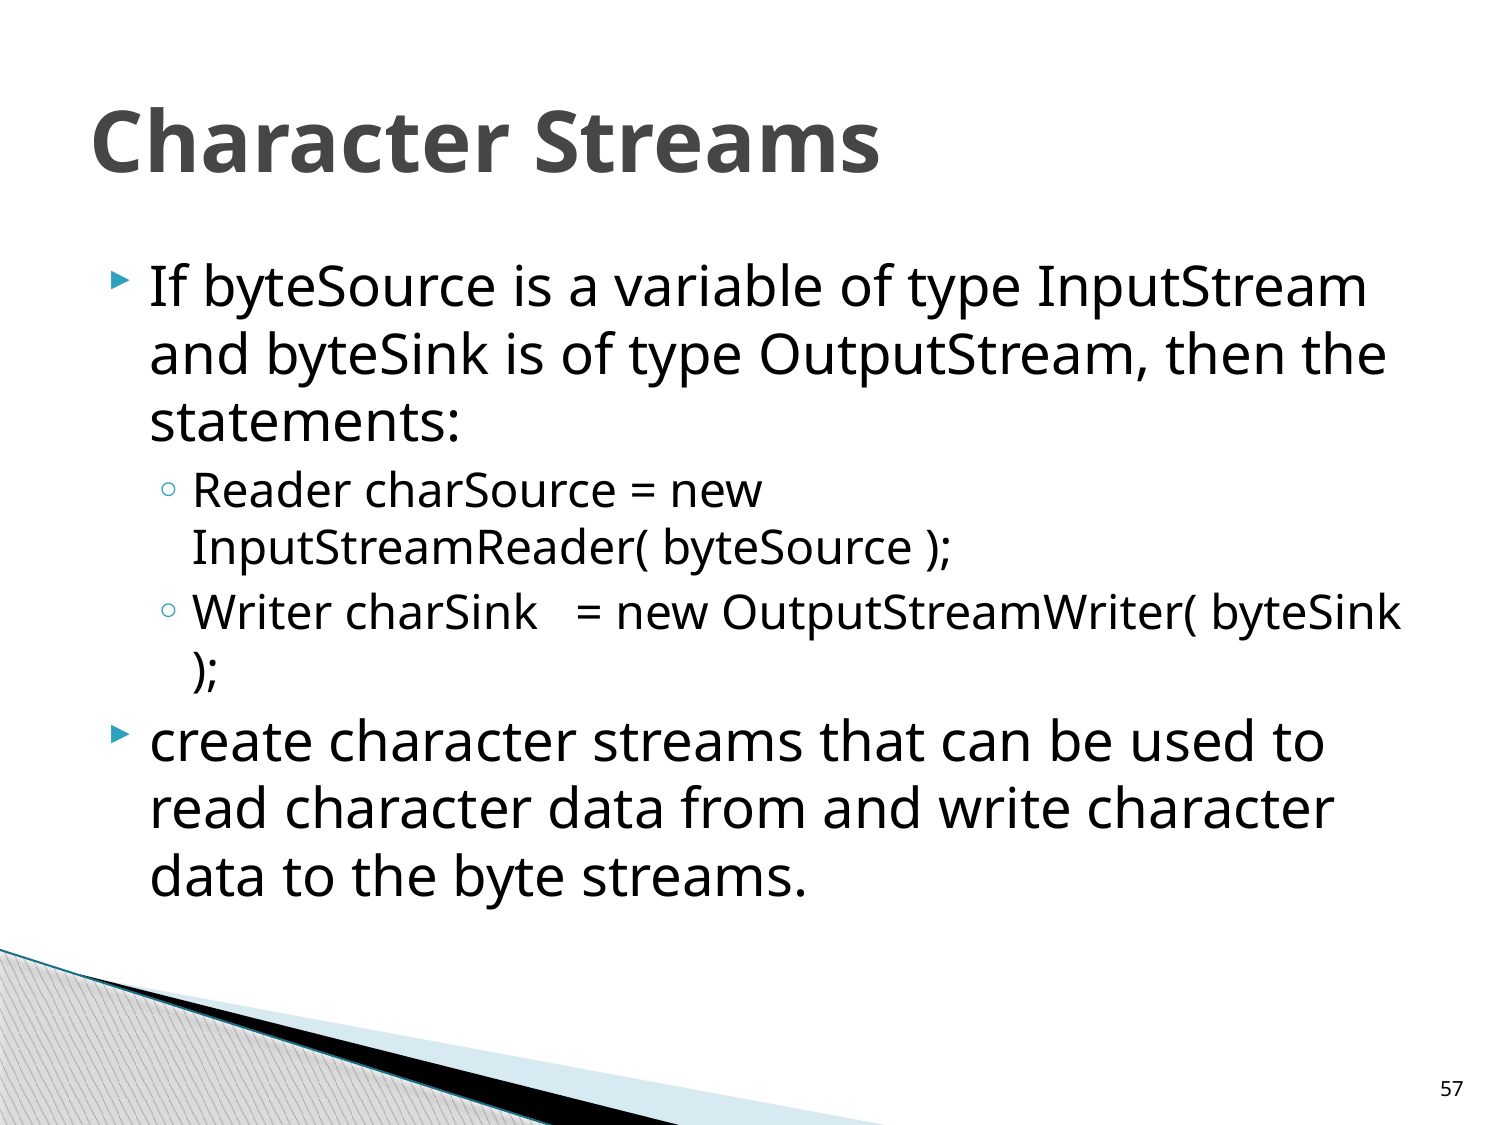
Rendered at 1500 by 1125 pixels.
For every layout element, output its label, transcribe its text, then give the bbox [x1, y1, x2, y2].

title Character Streams [75, 45, 1425, 233]
slide_number 57 [1418, 1051, 1479, 1112]
list If byteSource is a variable of type InputStream and byteSink is of type OutputStream, then the statements: Reader charSource = new InputStreamReader( byteSource ); Writer charSink = new OutputStreamWriter( byteSink ); create character streams that can be used to read character data from and write character data to the byte streams. [75, 242, 1425, 986]
